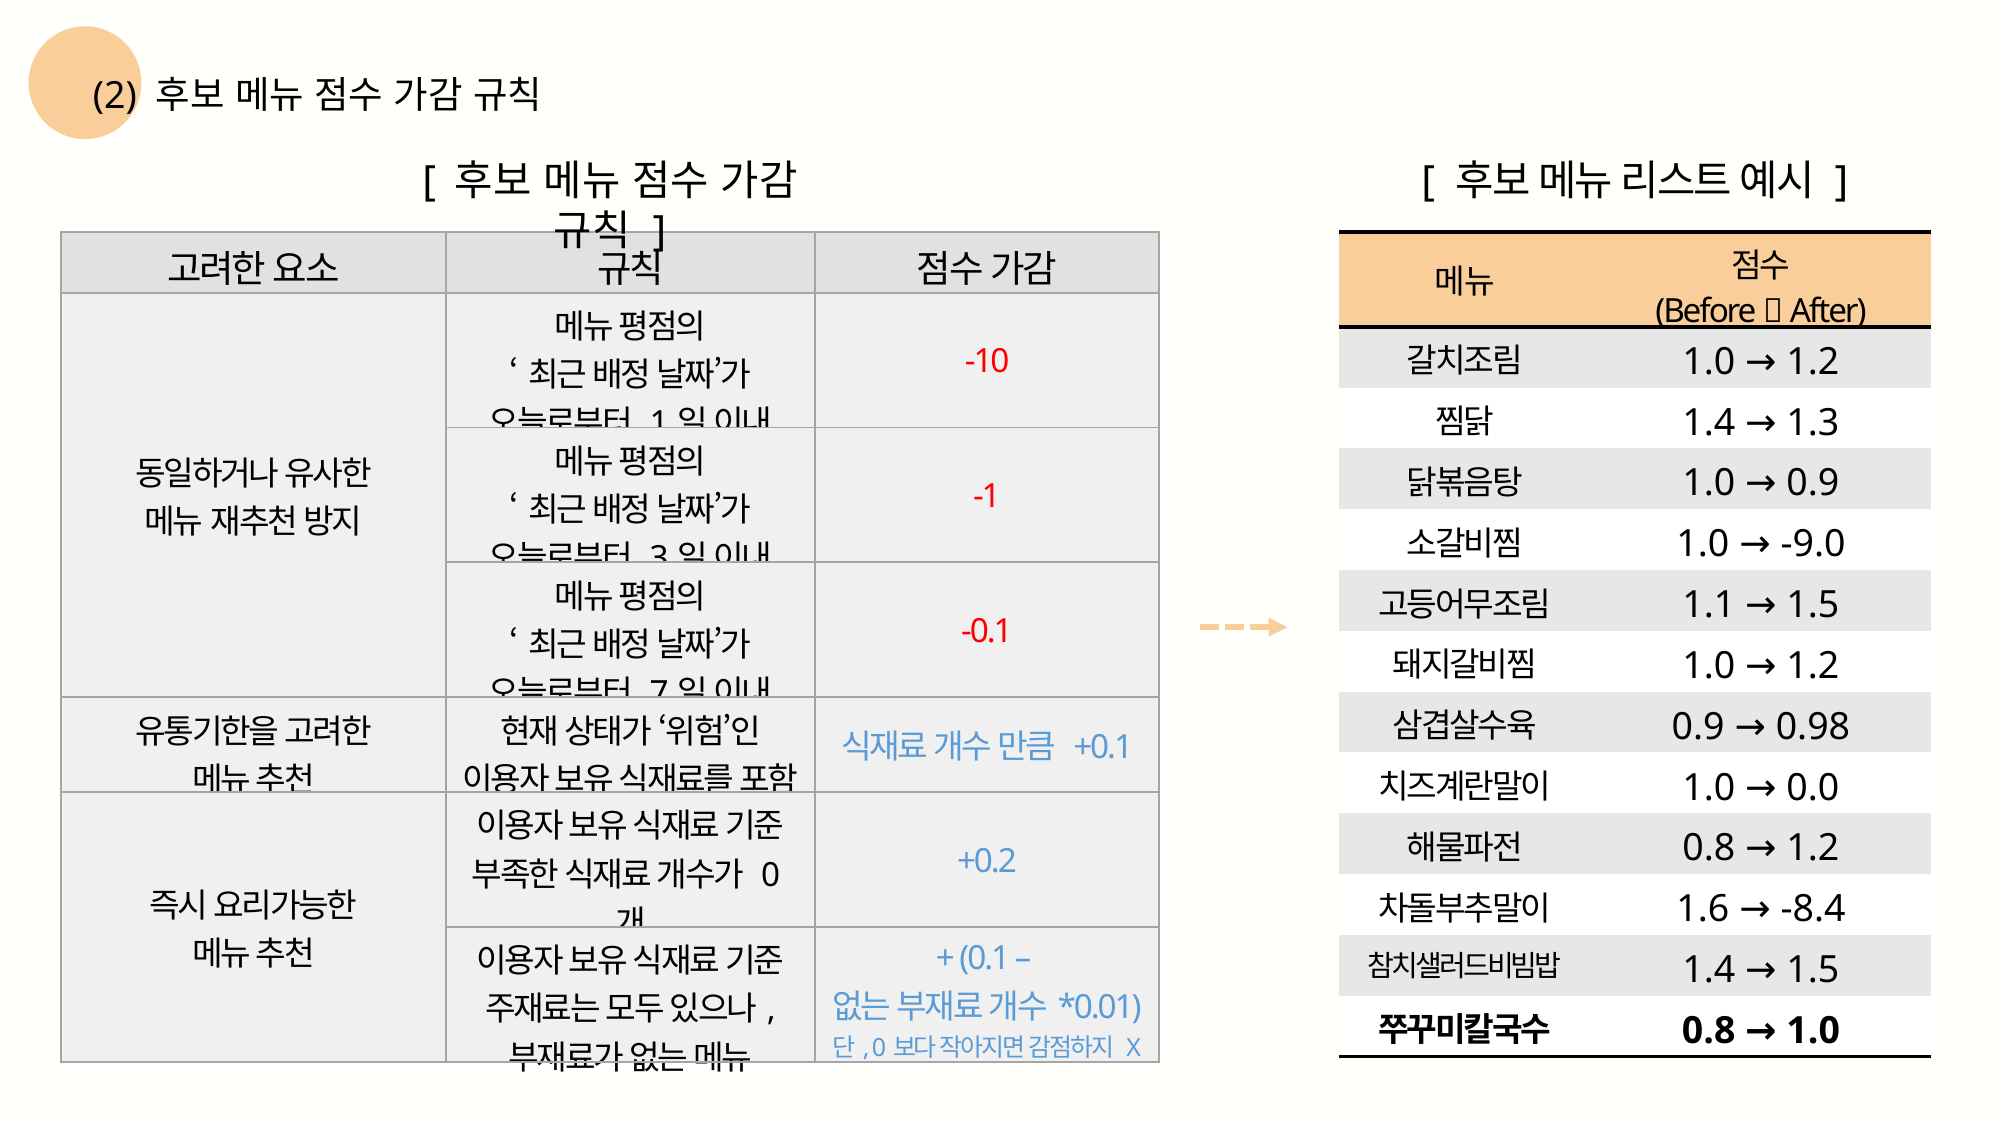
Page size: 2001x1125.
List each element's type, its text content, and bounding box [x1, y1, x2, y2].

table_cell 차돌부추말이 [1339, 874, 1591, 935]
table_header 메뉴 [1339, 234, 1591, 325]
table_cell +0.2 [816, 793, 1158, 926]
table_cell 돼지갈비찜 [1339, 631, 1591, 692]
table_cell 동일하거나 유사한 메뉴 재추천 방지 [62, 294, 445, 696]
table_cell 0.8 → 1.0 [1591, 996, 1931, 1055]
table_cell 1.0 → 0.0 [1591, 752, 1931, 813]
table_cell 1.6 → -8.4 [1591, 874, 1931, 935]
text_box [ 후보 메뉴 리스트 예시 ] [1400, 146, 1869, 212]
table_cell 1.1 → 1.5 [1591, 570, 1931, 631]
table_cell 1.0 → 0.9 [1591, 448, 1931, 509]
table_cell 참치샐러드비빔밥 [1339, 935, 1591, 996]
table_cell 1.4 → 1.3 [1591, 388, 1931, 448]
table_cell 1.0 → 1.2 [1591, 329, 1931, 388]
table_cell 찜닭 [1339, 388, 1591, 448]
table_header 규칙 [447, 262, 814, 292]
text_box (2) 후보 메뉴 점수 가감 규칙 [78, 63, 558, 123]
table_cell -1 [816, 428, 1158, 561]
table_header 점수 가감 [816, 233, 1158, 292]
table_cell 메뉴 평점의 ‘최근 배정 날짜’가 오늘로부터 3일 이내 [447, 428, 814, 561]
table_cell 0.9 → 0.98 [1591, 692, 1931, 752]
table_cell 치즈계란말이 [1339, 752, 1591, 813]
table_cell 해물파전 [1339, 813, 1591, 874]
table_cell 이용자 보유 식재료 기준 부족한 식재료 개수가 0개 [447, 793, 814, 926]
text_box [27, 25, 139, 141]
table_cell 현재 상태가 ‘위험’인 이용자 보유 식재료를 포함 [447, 698, 814, 791]
table_cell 메뉴 평점의 ‘최근 배정 날짜’가 오늘로부터 7일 이내 [447, 563, 814, 696]
table_cell + (0.1 – 없는 부재료 개수*0.01) 단, 0보다 작아지면 감점하지 X [816, 928, 1158, 1061]
text_box [ 후보 메뉴 점수 가감 규칙 ] [376, 146, 845, 262]
table_cell 쭈꾸미칼국수 [1339, 996, 1591, 1055]
table_header 점수 (Before  After) [1591, 234, 1931, 325]
table_cell -10 [816, 294, 1158, 427]
table_header 고려한 요소 [62, 233, 445, 292]
table_cell 1.0 → -9.0 [1591, 509, 1931, 570]
table_cell 유통기한을 고려한 메뉴 추천 [62, 698, 445, 791]
table_cell -0.1 [816, 563, 1158, 696]
table_cell 식재료 개수 만큼 +0.1 [816, 698, 1158, 791]
table_cell 메뉴 평점의 ‘최근 배정 날짜’가 오늘로부터 1일 이내 [447, 294, 814, 427]
table_cell 1.0 → 1.2 [1591, 631, 1931, 692]
table_cell 즉시 요리가능한 메뉴 추천 [62, 793, 445, 1061]
table_cell 고등어무조림 [1339, 570, 1591, 631]
table_cell 소갈비찜 [1339, 509, 1591, 570]
table_cell 0.8 → 1.2 [1591, 813, 1931, 874]
table_cell 삼겹살수육 [1339, 692, 1591, 752]
table_cell 1.4 → 1.5 [1591, 935, 1931, 996]
table_cell 갈치조림 [1339, 329, 1591, 388]
table_cell 이용자 보유 식재료 기준 주재료는 모두 있으나, 부재료가 없는 메뉴 [447, 928, 814, 1061]
table_cell 닭볶음탕 [1339, 448, 1591, 509]
